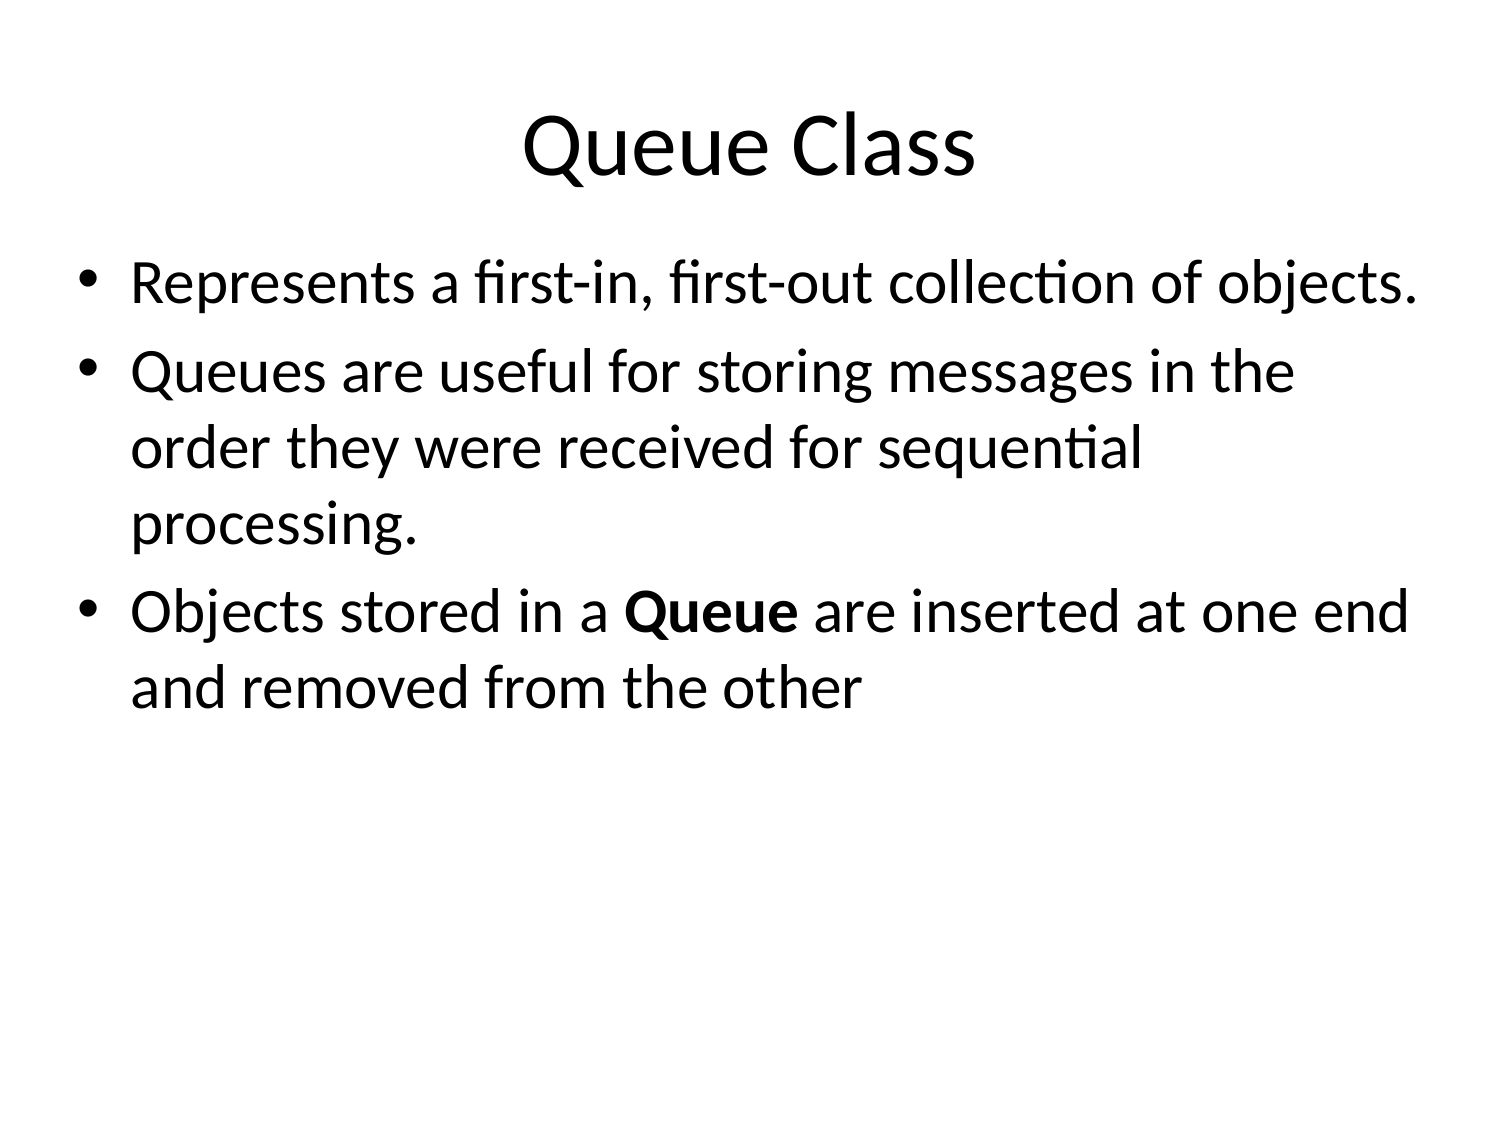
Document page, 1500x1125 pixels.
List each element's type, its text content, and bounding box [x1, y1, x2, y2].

list Represents a first-in, first-out collection of objects. Queues are useful for storing messages in the order they were received for sequential processing. Objects stored in a Queue are inserted at one end and removed from the other [62, 232, 1443, 806]
title Queue Class [75, 45, 1425, 232]
